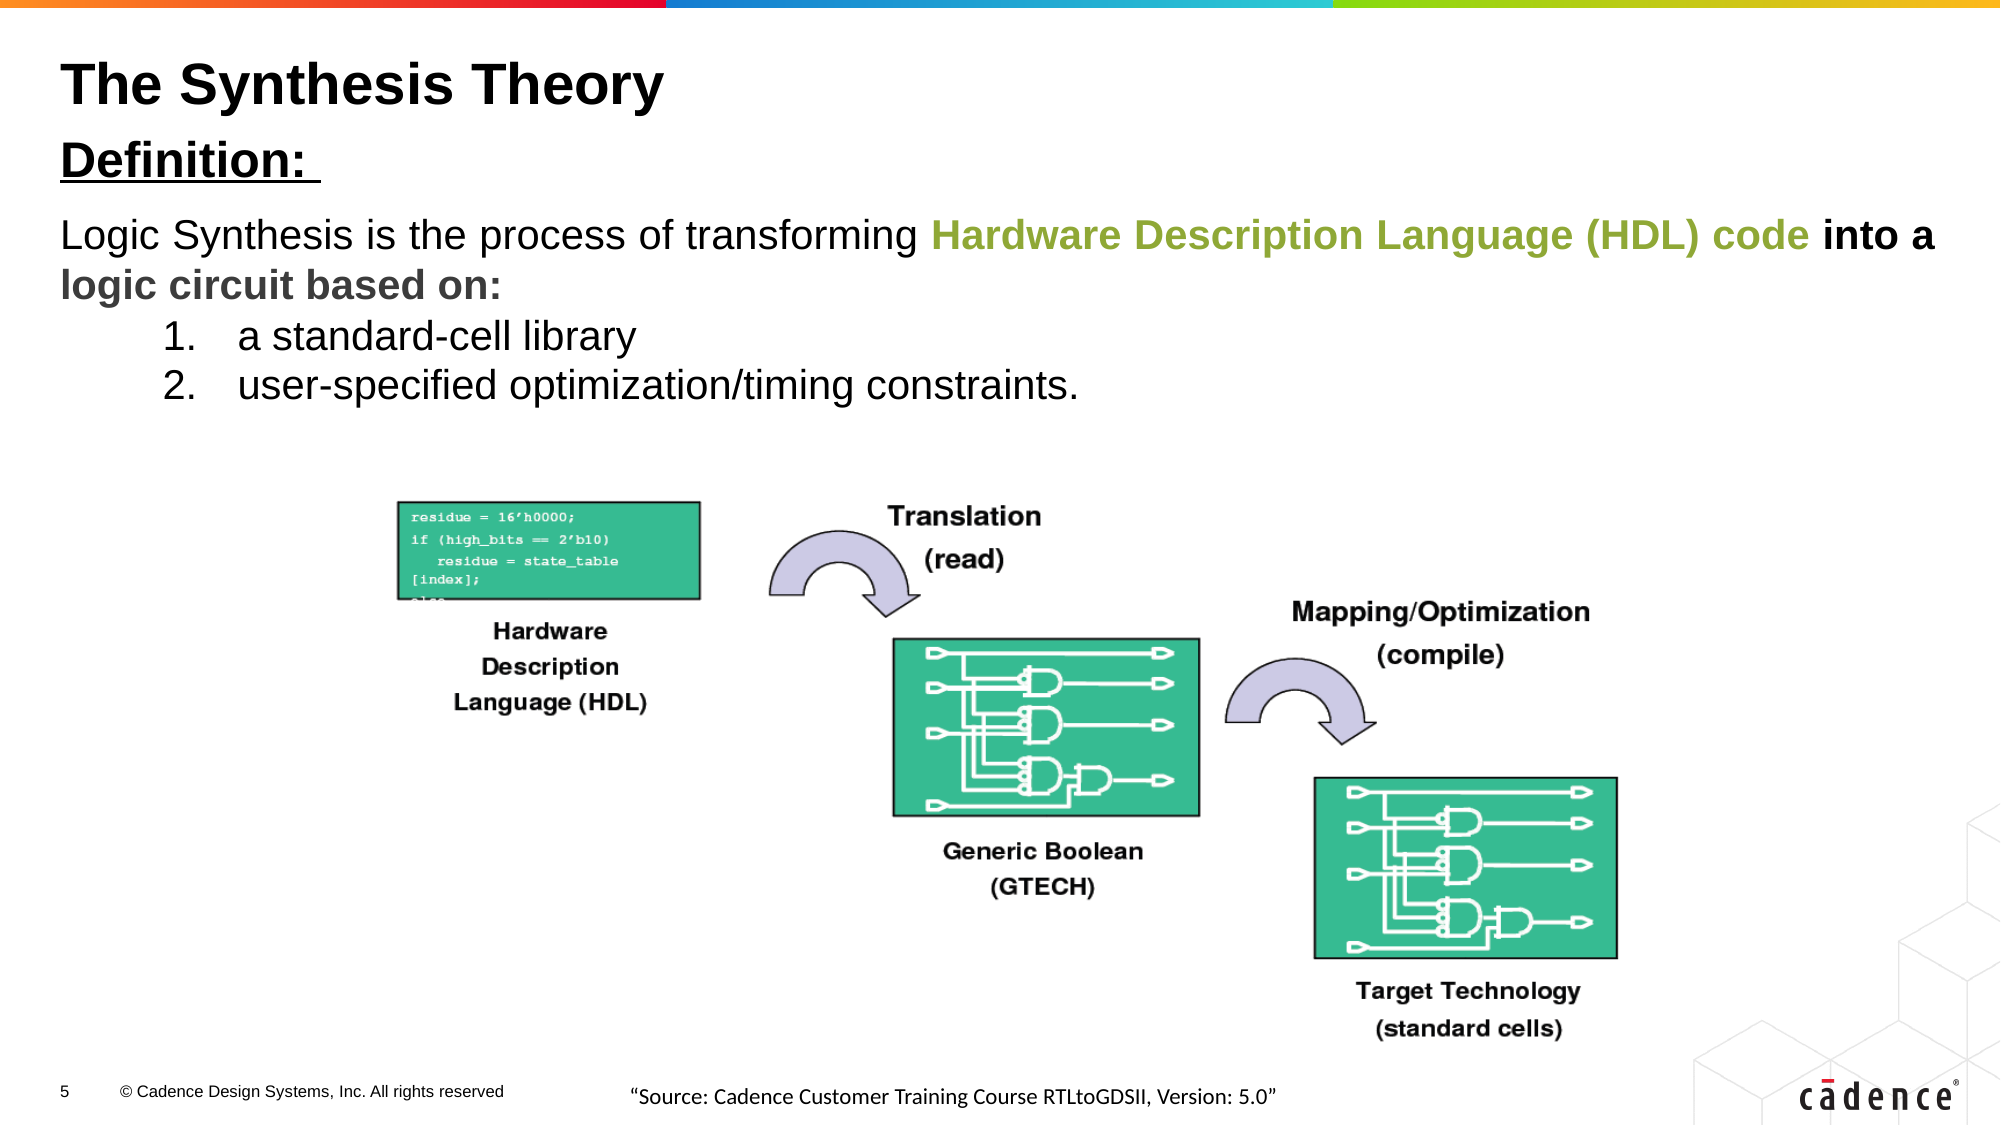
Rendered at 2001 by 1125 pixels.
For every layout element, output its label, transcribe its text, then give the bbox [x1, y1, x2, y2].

text_box “Source: Cadence Customer Training Course RTLtoGDSII, Version: 5.0” [614, 1073, 1620, 1117]
list Definition: Logic Synthesis is the process of transforming Hardware Description Language (HDL) code into a logic circuit based on: a standard-cell library user-specified optimization/timing constraints. [45, 158, 1950, 458]
slide_number 5 [45, 1072, 105, 1110]
picture [0, 0, 2001, 1125]
footer © Cadence Design Systems, Inc. All rights reserved [105, 1072, 555, 1110]
title The Synthesis Theory [45, 15, 1950, 158]
